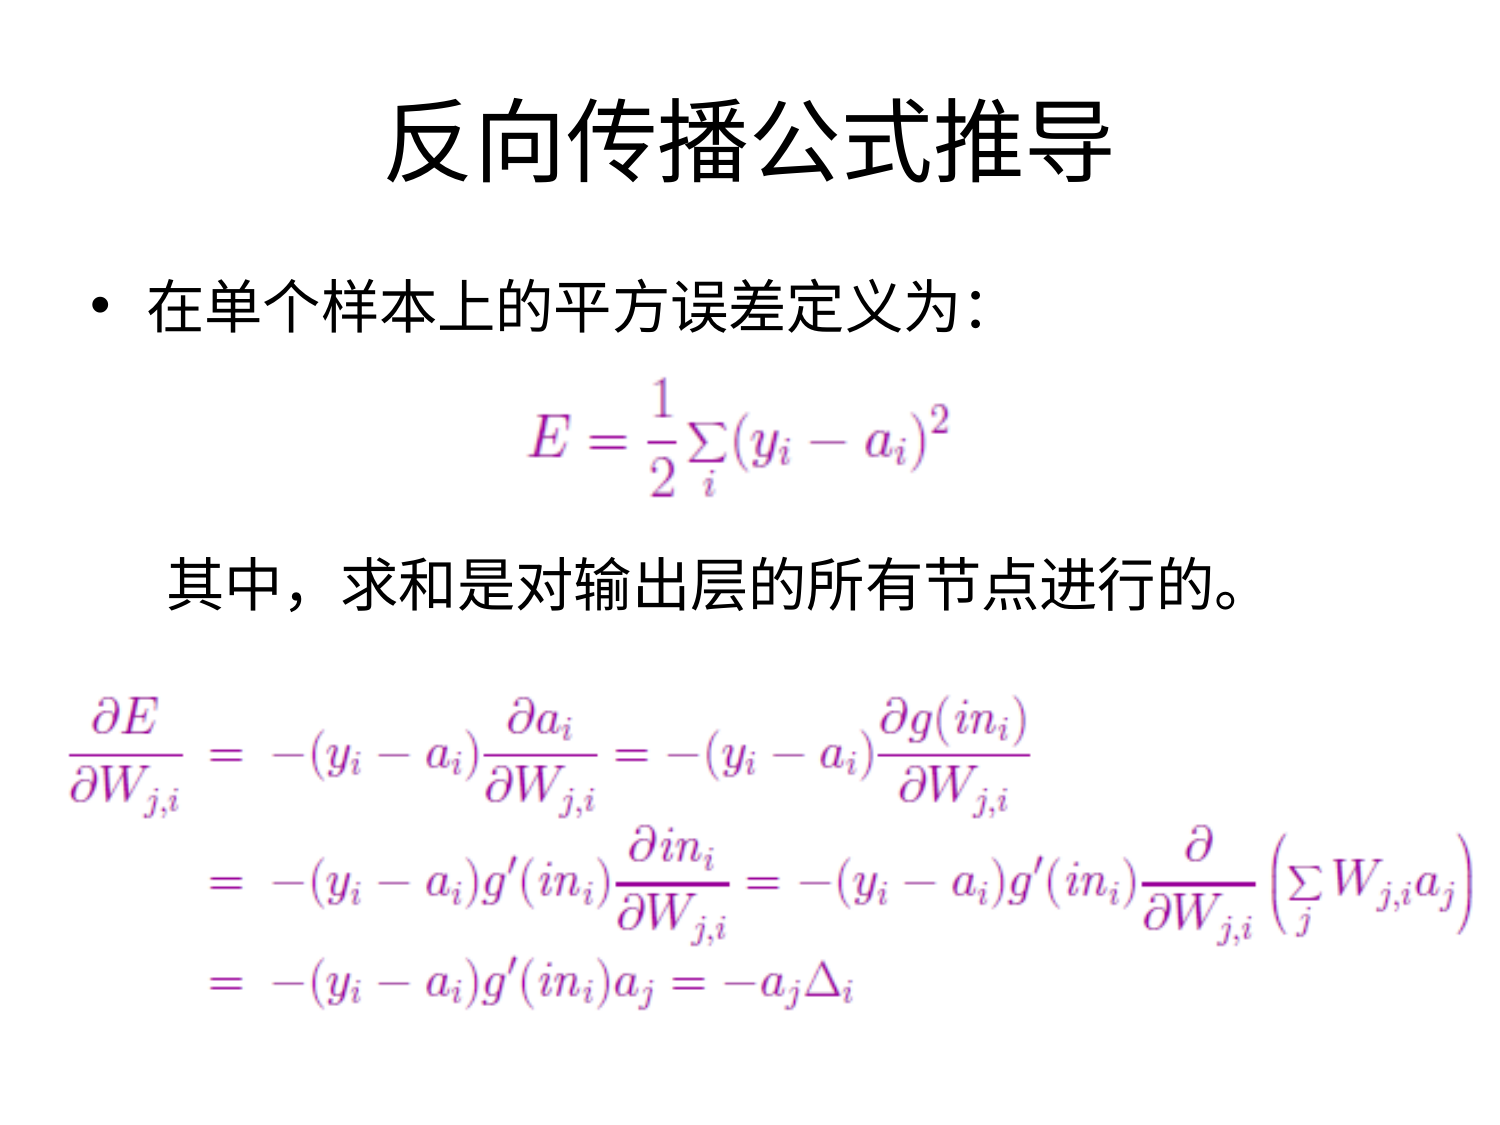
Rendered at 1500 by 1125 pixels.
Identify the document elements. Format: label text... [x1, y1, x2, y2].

list 在单个样本上的平方误差定义为： 其中，求和是对输出层的所有节点进行的。 [75, 262, 1425, 667]
picture [501, 373, 965, 516]
title 反向传播公式推导 [75, 45, 1425, 233]
picture [46, 668, 1500, 1048]
